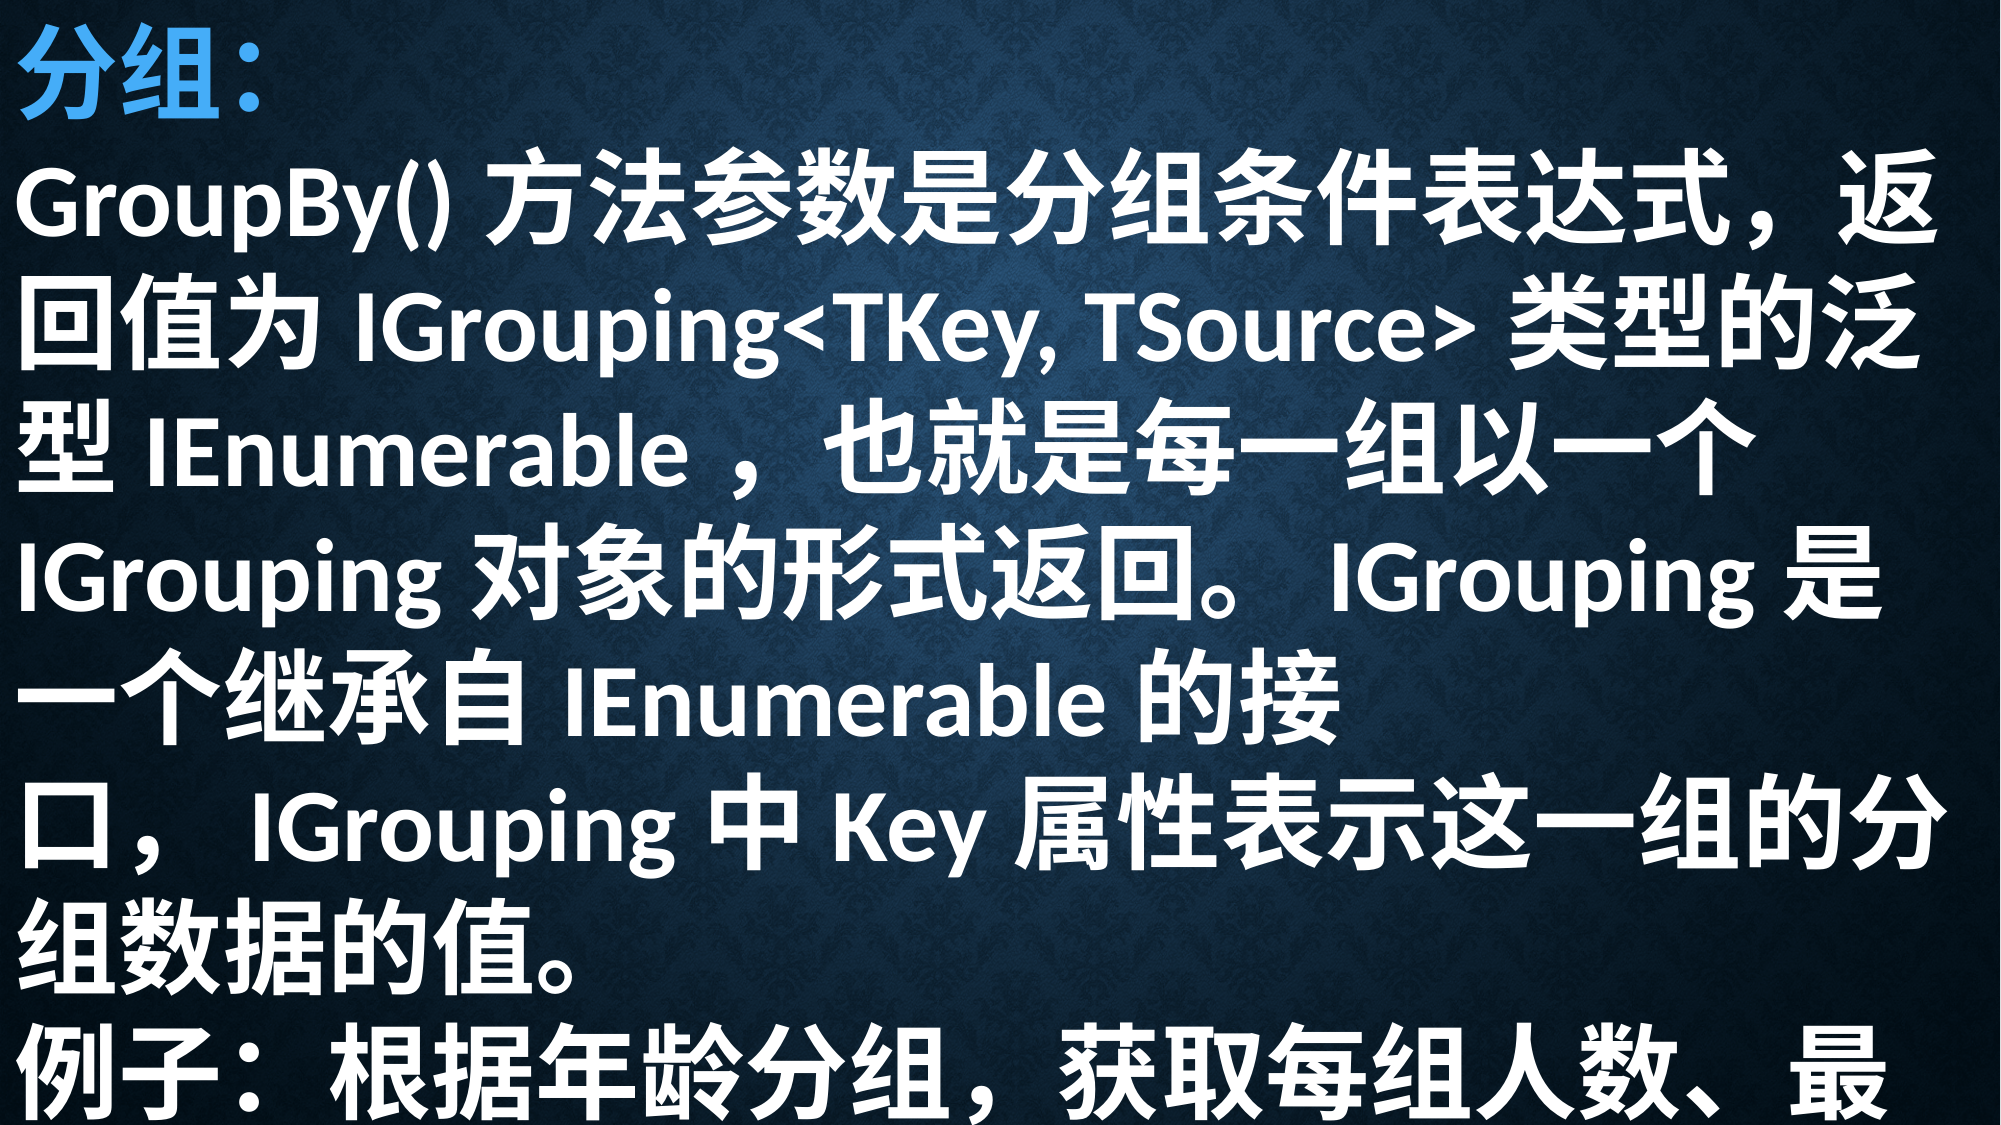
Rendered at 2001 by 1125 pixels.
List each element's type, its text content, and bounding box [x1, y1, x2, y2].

text_box 分组： GroupBy()方法参数是分组条件表达式，返回值为IGrouping<TKey, TSource>类型的泛型IEnumerable，也就是每一组以一个IGrouping对象的形式返回。IGrouping是一个继承自IEnumerable的接口，IGrouping中Key属性表示这一组的分组数据的值。 例子：根据年龄分组，获取每组人数、最高工资、平均工资。用var简化编程。 [0, 0, 2000, 1125]
